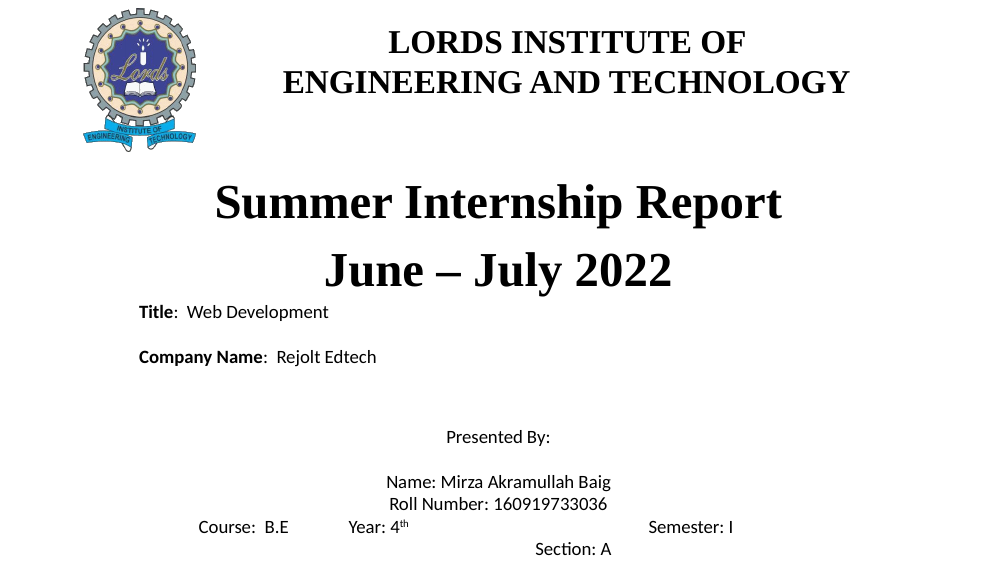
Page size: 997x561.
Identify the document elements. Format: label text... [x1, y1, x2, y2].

text_box Presented By: Name: Mirza Akramullah Baig Roll Number: 160919733036 Course: B.E Year: 4th Semester: I Section: A [124, 417, 873, 561]
text_box Title: Web Development Company Name: Rejolt Edtech [124, 292, 873, 375]
picture [82, 8, 196, 152]
title LORDS INSTITUTE OF ENGINEERING AND TECHNOLOGY [261, 0, 873, 121]
subtitle Summer Internship Report June – July 2022 [124, 162, 873, 292]
